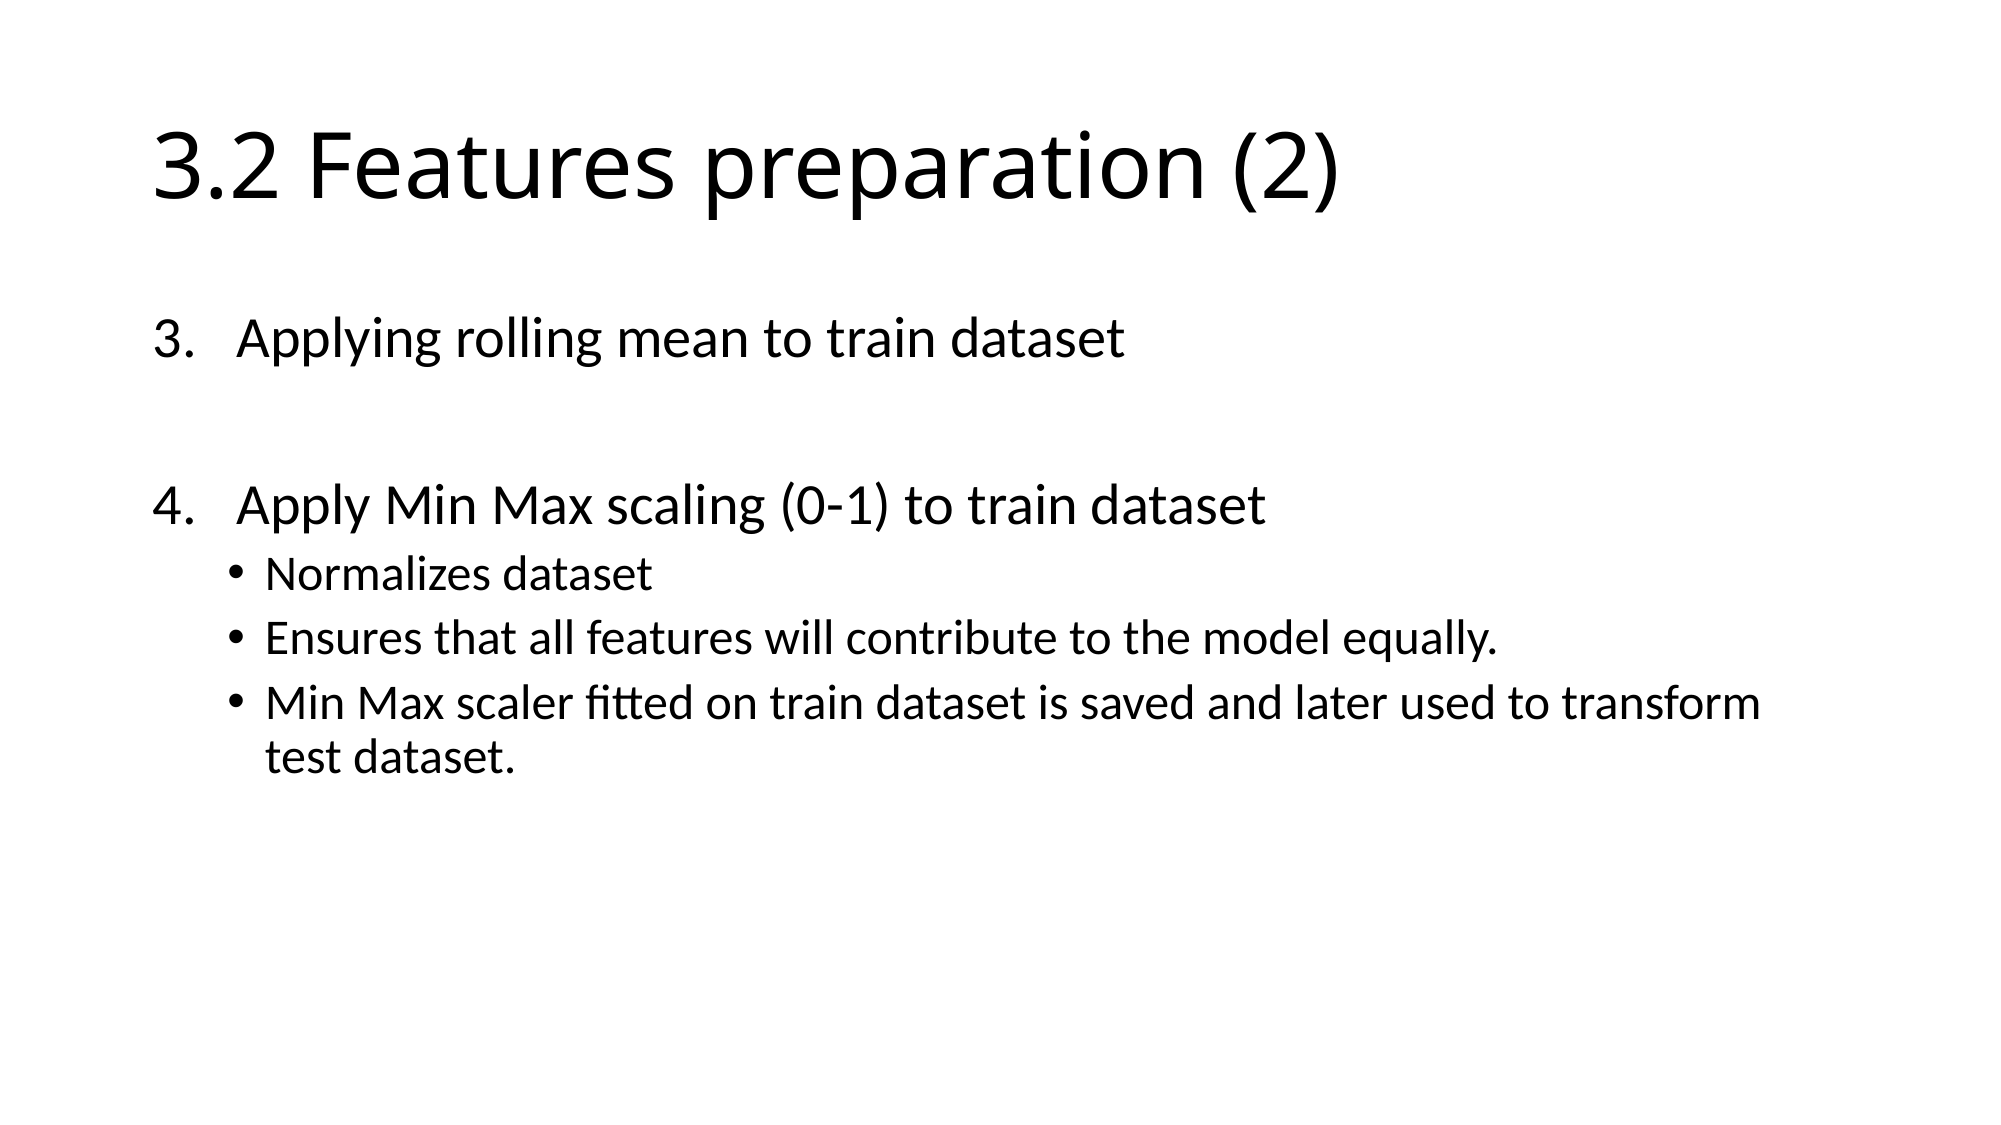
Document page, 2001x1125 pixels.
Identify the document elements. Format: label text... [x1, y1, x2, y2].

list Applying rolling mean to train dataset Apply Min Max scaling (0-1) to train dataset Normalizes dataset Ensures that all features will contribute to the model equally. Min Max scaler fitted on train dataset is saved and later used to transform test dataset. [137, 299, 1863, 1014]
title 3.2 Features preparation (2) [137, 59, 1863, 278]
